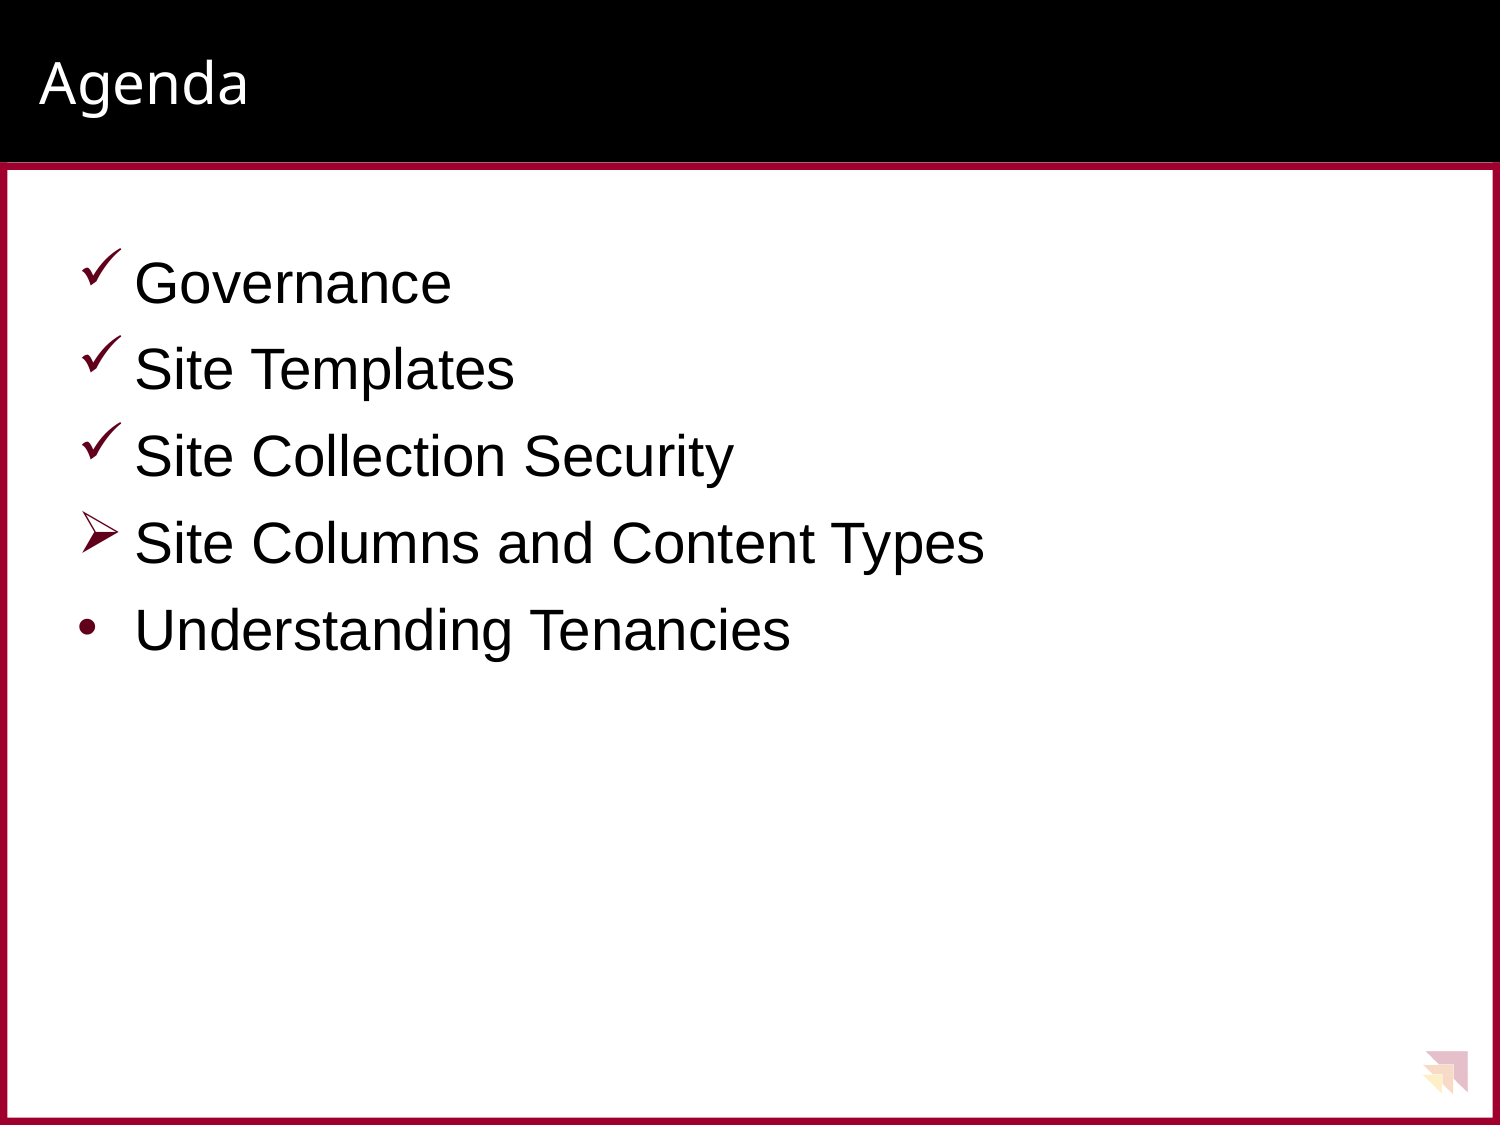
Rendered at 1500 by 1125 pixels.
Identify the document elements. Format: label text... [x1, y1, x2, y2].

list Governance Site Templates Site Collection Security Site Columns and Content Types Understanding Tenancies [62, 237, 1438, 1088]
title Agenda [24, 12, 1438, 150]
